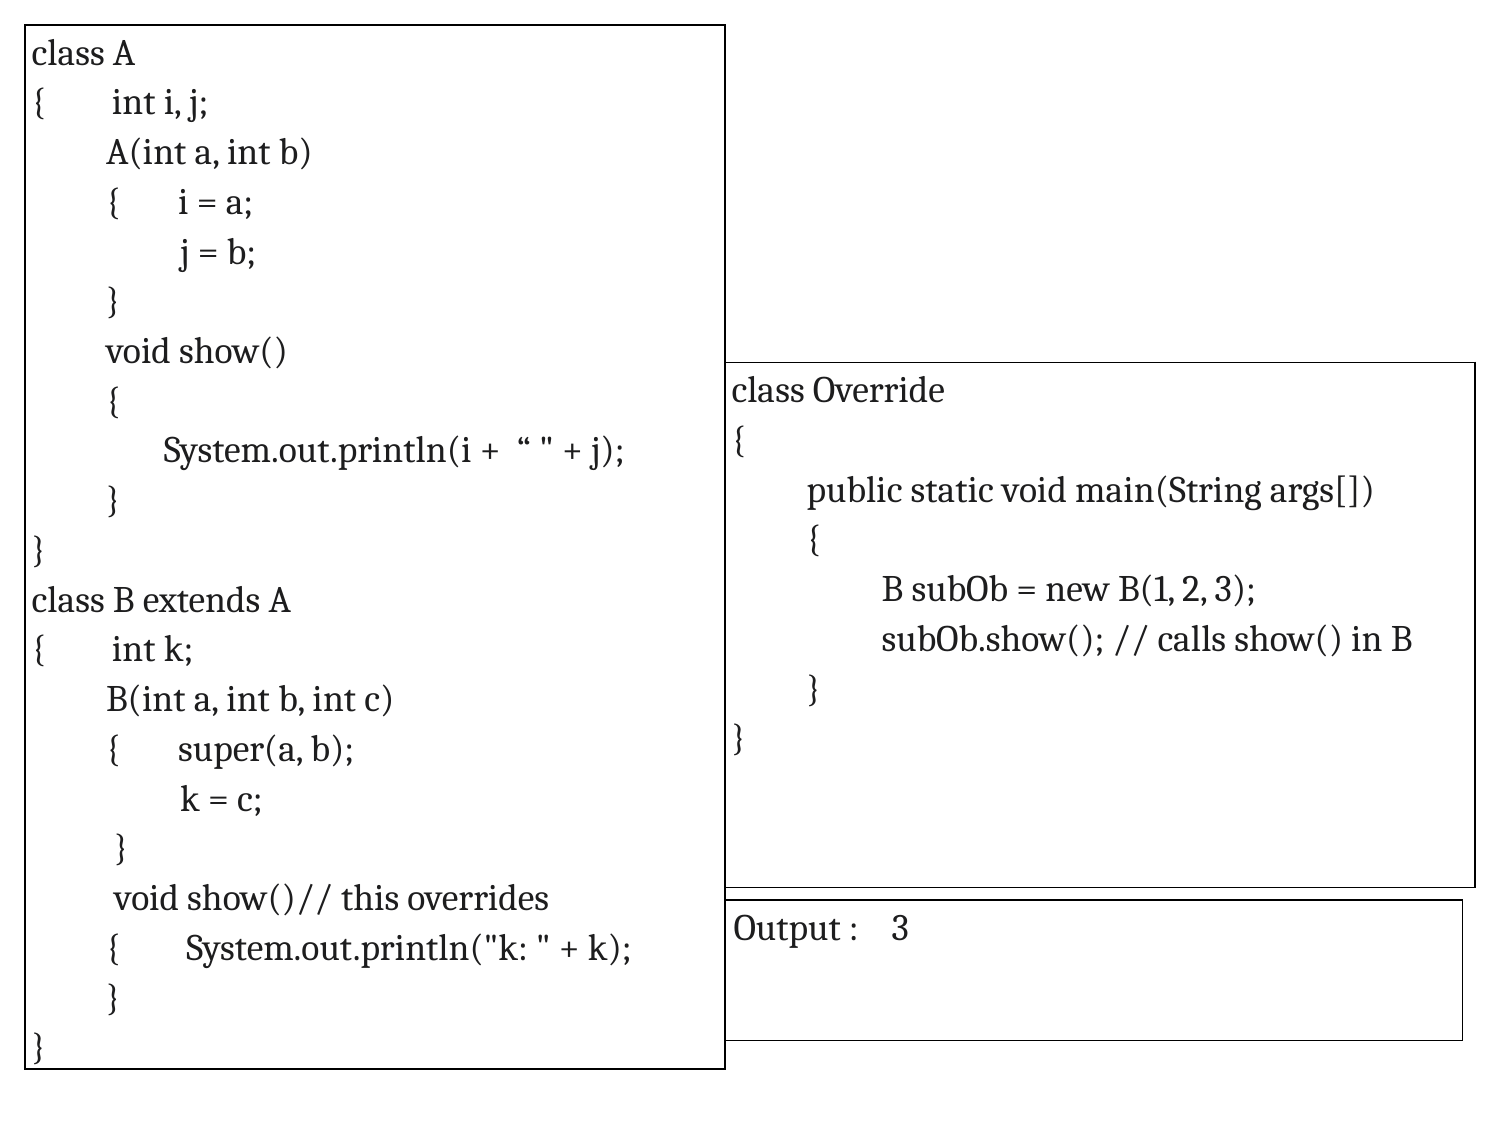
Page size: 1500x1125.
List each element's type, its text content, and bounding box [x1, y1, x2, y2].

table_header class A { int i, j; A(int a, int b) { i = a; j = b; } void show() { System.out.println(i + “ " + j); } } class B extends A { int k; B(int a, int b, int c) { super(a, b); k = c; } void show()// this overrides { System.out.println("k: " + k); } } [26, 26, 724, 1068]
table_header class Override { public static void main(String args[]) { B subOb = new B(1, 2, 3); subOb.show(); // calls show() in B } } [726, 363, 1474, 887]
table_header Output : 3 [726, 901, 1462, 1040]
